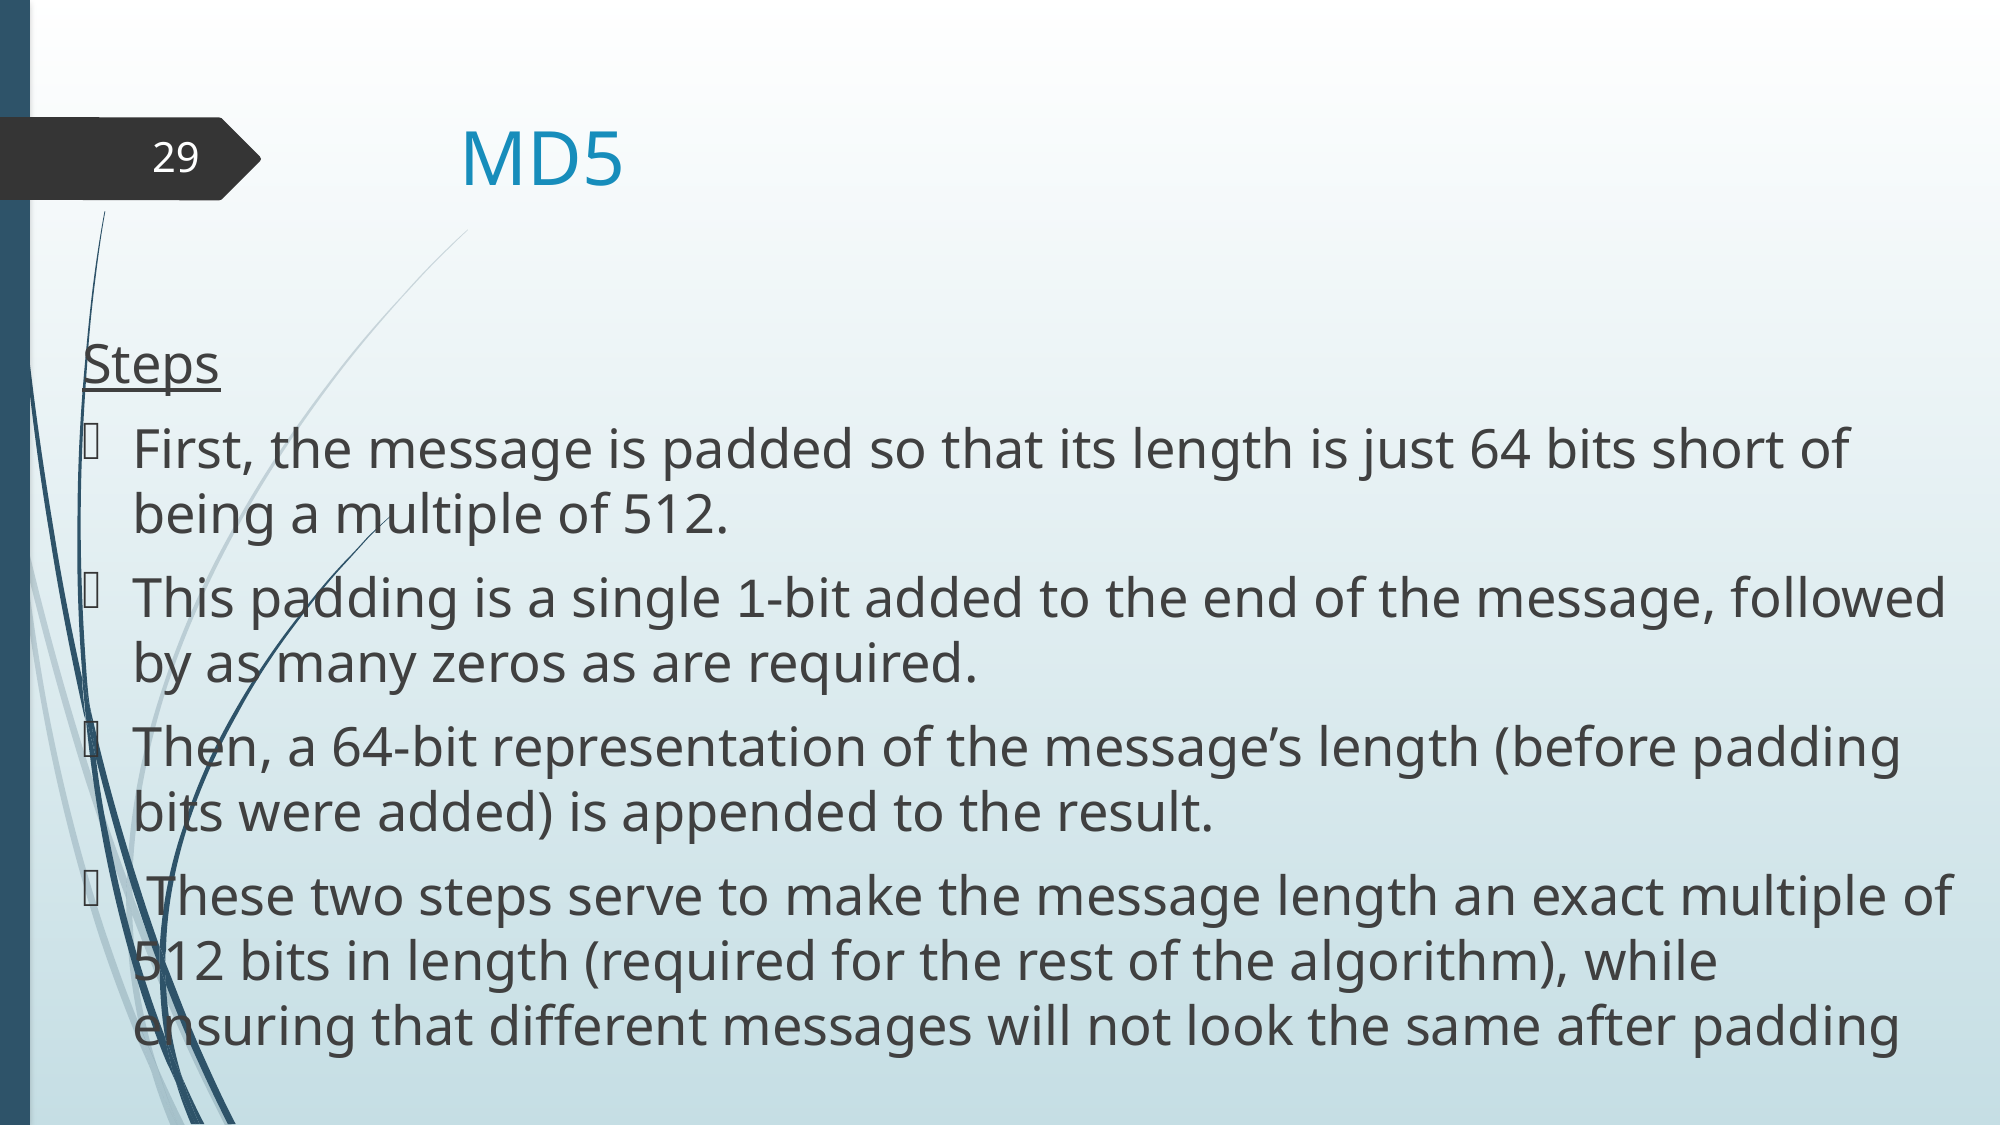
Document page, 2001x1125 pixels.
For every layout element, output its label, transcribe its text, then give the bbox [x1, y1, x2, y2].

title MD5 [425, 102, 1888, 313]
slide_number 29 [87, 129, 216, 190]
list Steps First, the message is padded so that its length is just 64 bits short of being a multiple of 512. This padding is a single 1-bit added to the end of the message, followed by as many zeros as are required. Then, a 64-bit representation of the message’s length (before padding bits were added) is appended to the result. These two steps serve to make the message length an exact multiple of 512 bits in length (required for the rest of the algorithm), while ensuring that different messages will not look the same after padding [67, 322, 1971, 1079]
